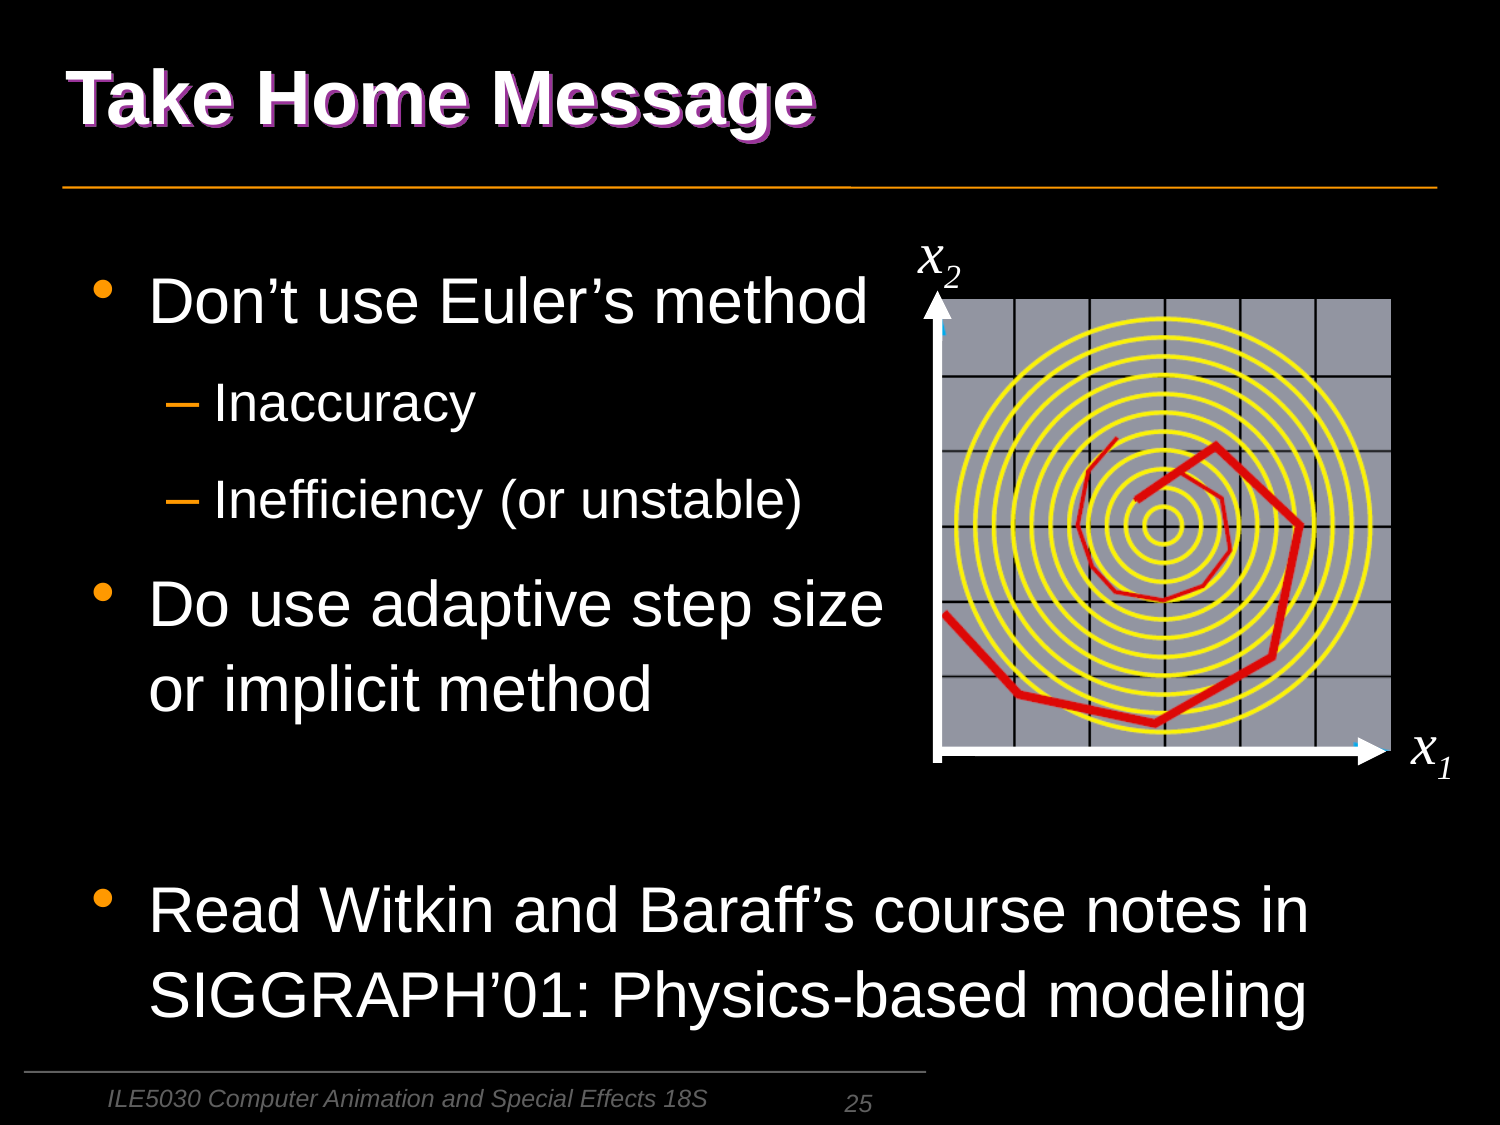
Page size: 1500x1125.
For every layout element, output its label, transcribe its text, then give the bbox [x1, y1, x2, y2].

footer ILE5030 Computer Animation and Special Effects 18S [92, 1074, 838, 1125]
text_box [901, 207, 1471, 785]
list Don’t use Euler’s method Inaccuracy Inefficiency (or unstable) Do use adaptive step size or implicit method Read Witkin and Baraff’s course notes in SIGGRAPH’01: Physics-based modeling [76, 243, 1427, 1035]
slide_number 25 [537, 1084, 888, 1125]
title Take Home Message [50, 0, 1150, 188]
